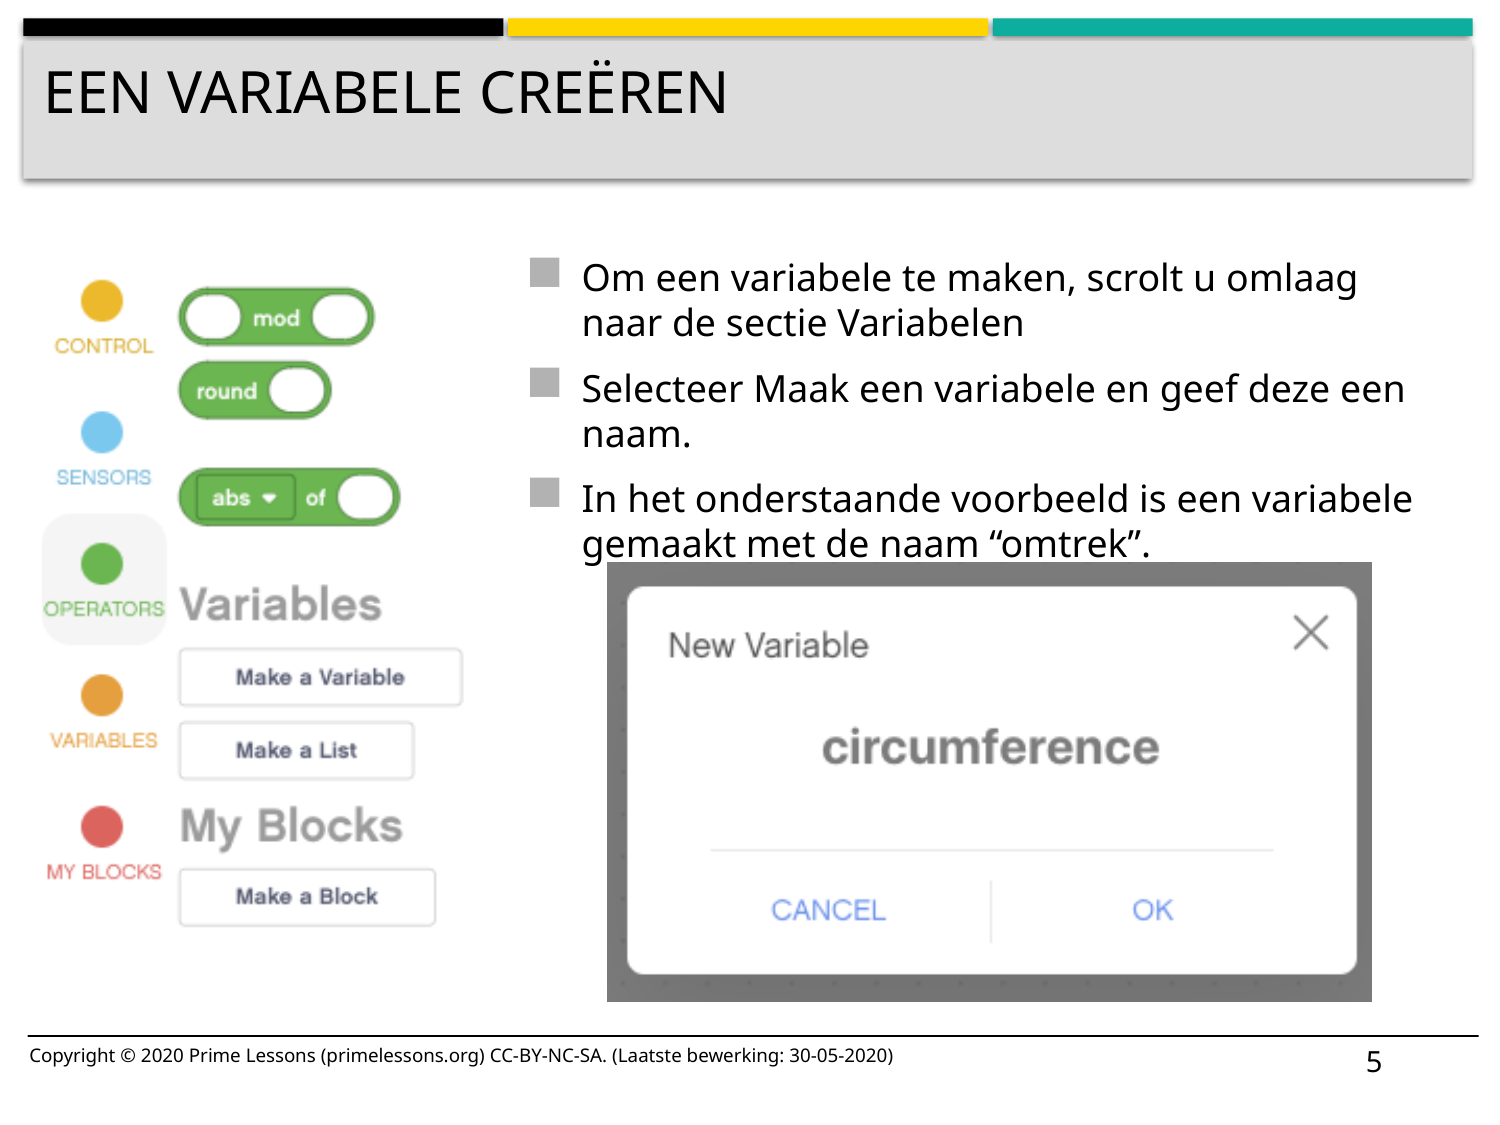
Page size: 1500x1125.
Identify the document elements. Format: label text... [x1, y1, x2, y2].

picture [41, 267, 1373, 1003]
title Een variabele creëren [28, 48, 1464, 172]
footer Copyright © 2020 Prime Lessons (primelessons.org) CC-BY-NC-SA. (Laatste bewerking: 30-05-2020) [14, 1036, 1500, 1097]
list Om een variabele te maken, scrolt u omlaag naar de sectie Variabelen Selecteer Maak een variabele en geef deze een naam. In het onderstaande voorbeeld is een variabele gemaakt met de naam “omtrek”. [516, 246, 1448, 1011]
